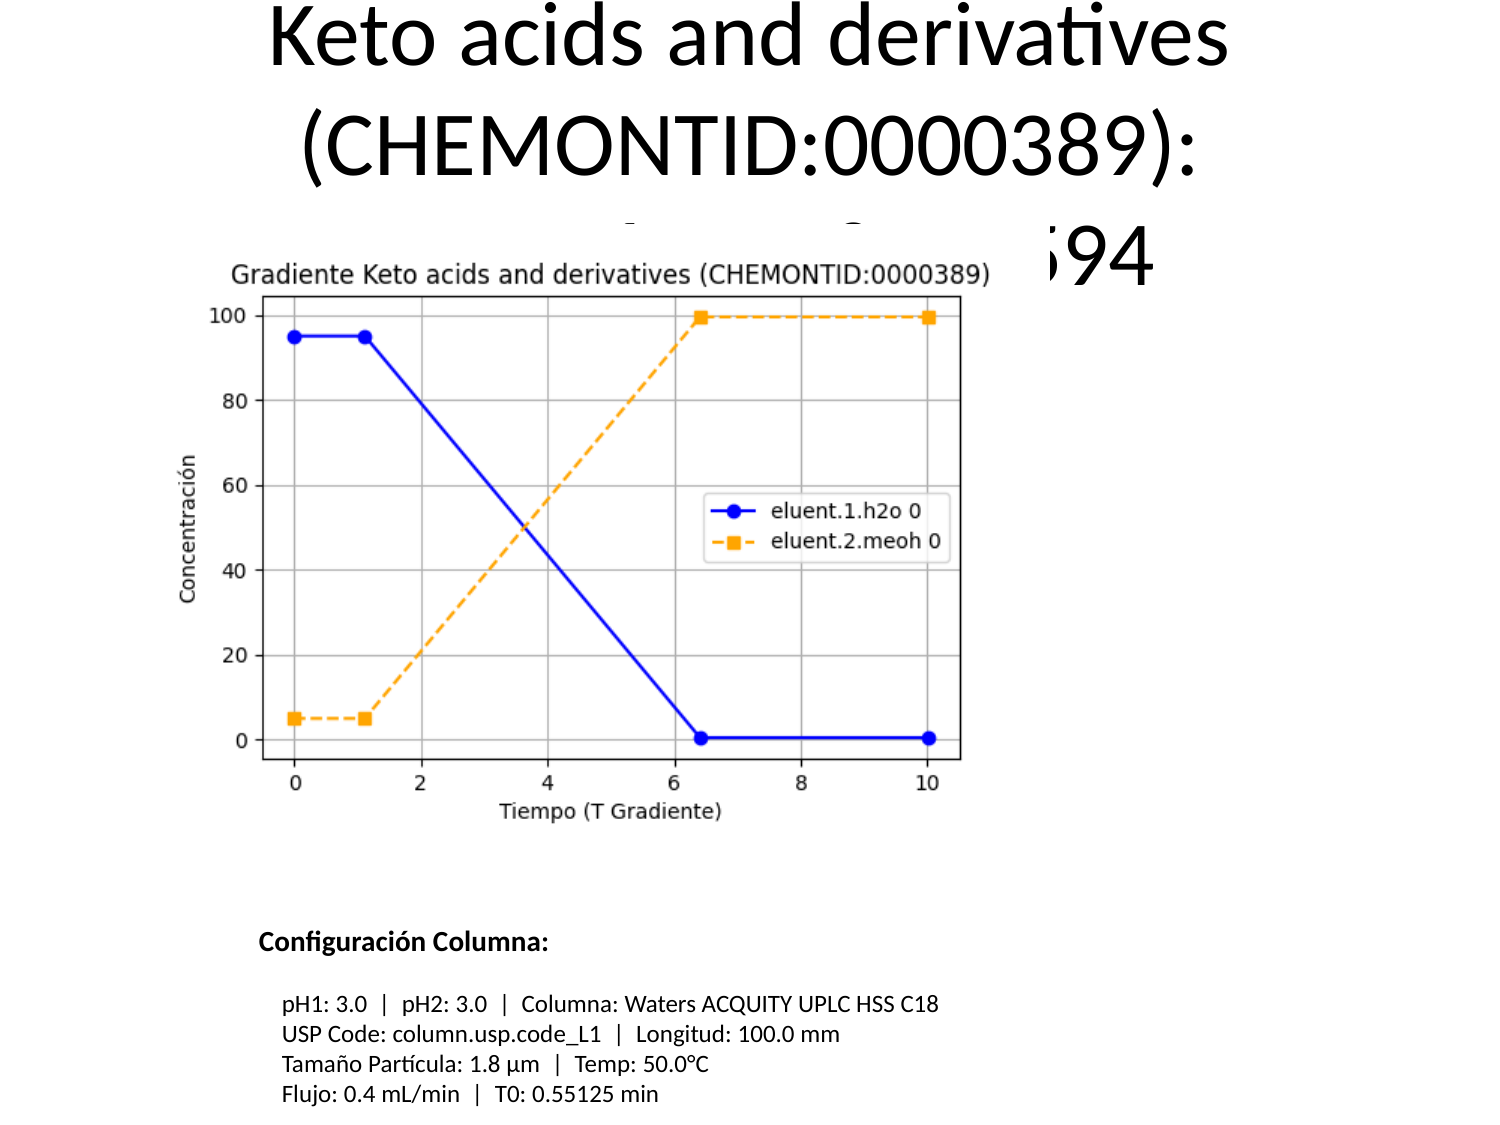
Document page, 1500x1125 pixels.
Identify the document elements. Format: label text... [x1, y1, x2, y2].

text_box Configuración Columna: pH1: 3.0 | pH2: 3.0 | Columna: Waters ACQUITY UPLC HSS C18 USP Code: column.usp.code_L1 | Longitud: 100.0 mm Tamaño Partícula: 1.8 µm | Temp: 50.0°C Flujo: 0.4 mL/min | T0: 0.55125 min [244, 869, 956, 1125]
picture [149, 224, 1051, 826]
title Keto acids and derivatives (CHEMONTID:0000389): 0.7023607228059594 [75, 45, 1425, 233]
